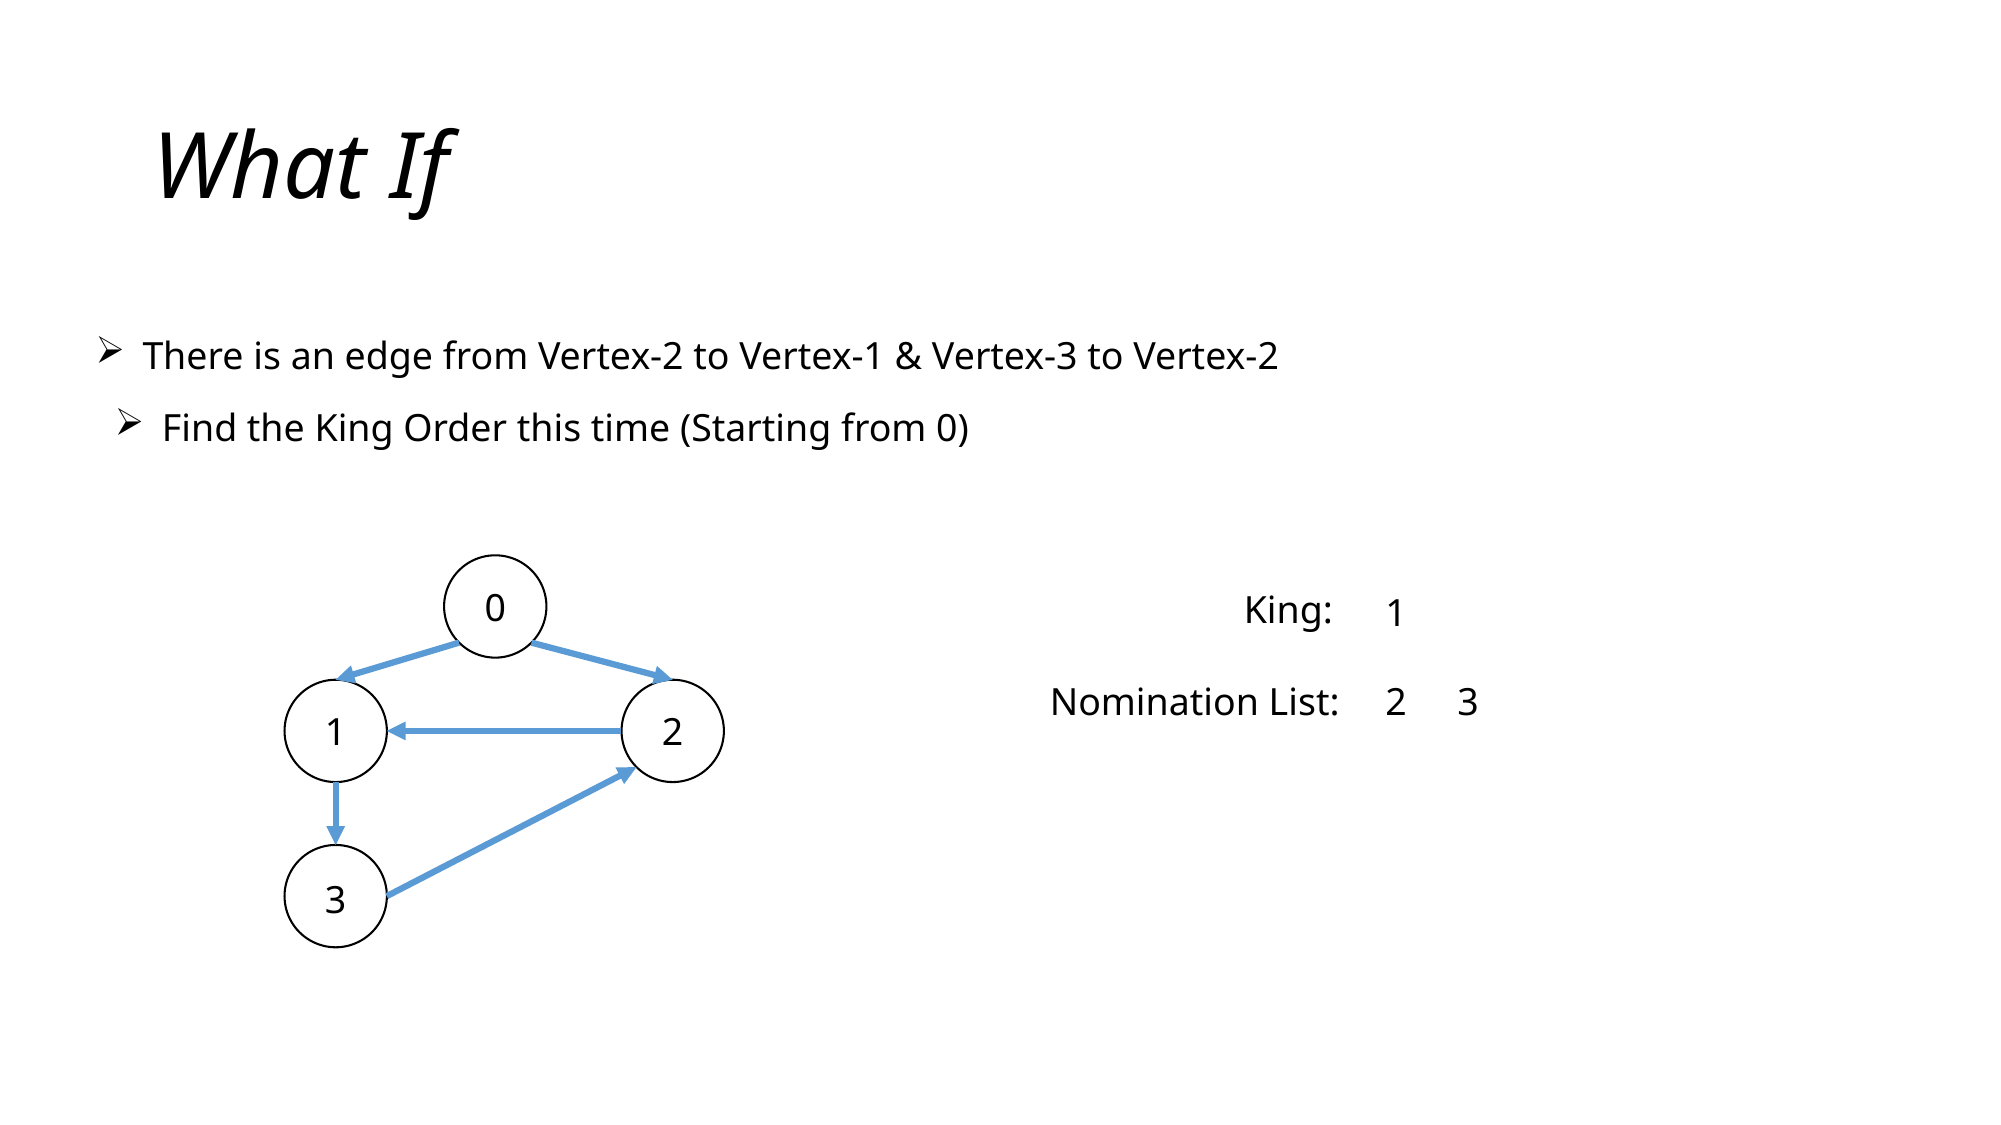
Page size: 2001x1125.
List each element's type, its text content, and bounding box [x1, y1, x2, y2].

text_box There is an edge from Vertex-2 to Vertex-1 & Vertex-3 to Vertex-2 [80, 325, 1295, 385]
title What If [137, 59, 1863, 278]
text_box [284, 555, 724, 948]
text_box Nomination List: [1035, 670, 1355, 731]
text_box 1 [1370, 581, 1422, 642]
text_box 3 [1442, 670, 1494, 731]
text_box 2 [1370, 670, 1422, 731]
text_box King: [1229, 579, 1348, 639]
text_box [386, 767, 637, 897]
text_box Find the King Order this time (Starting from 0) [100, 396, 985, 457]
